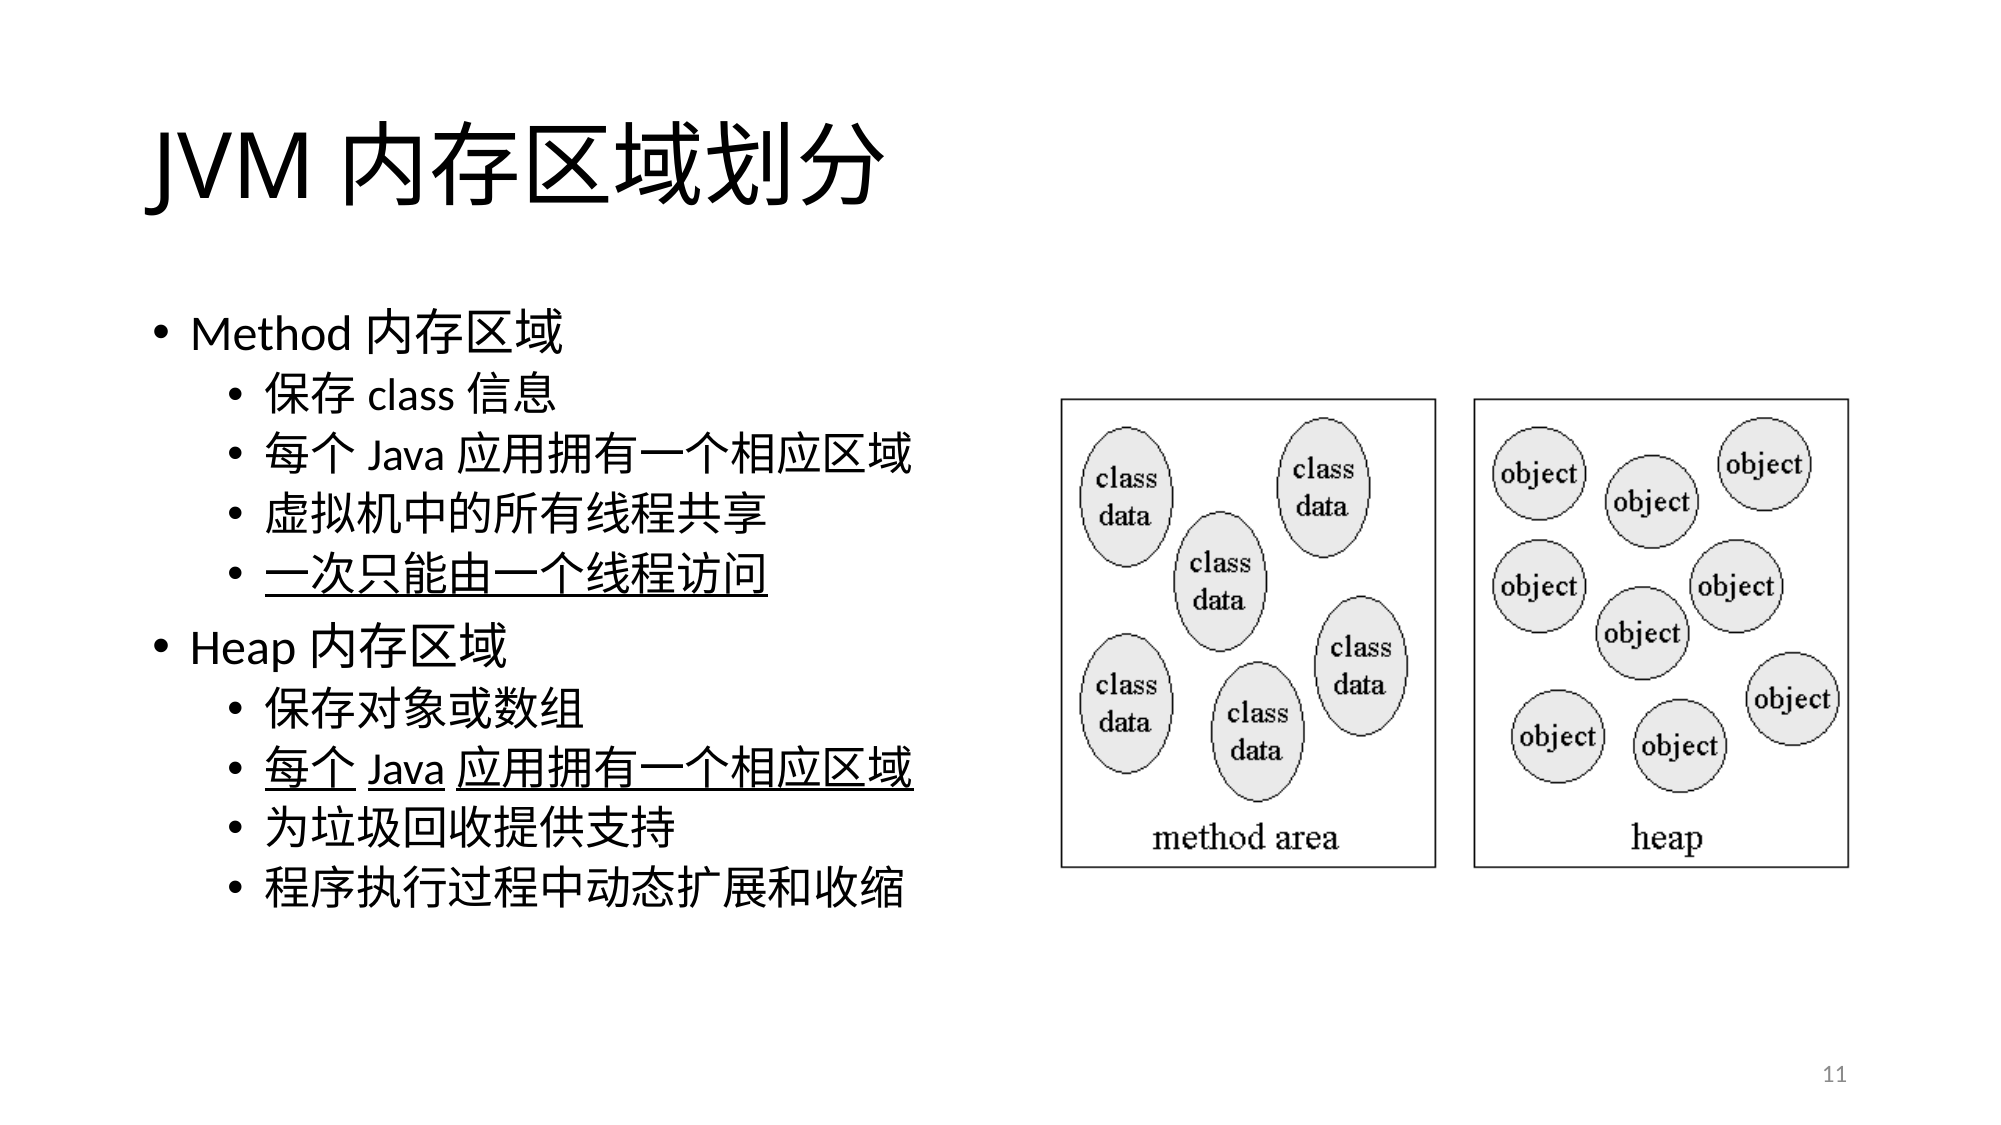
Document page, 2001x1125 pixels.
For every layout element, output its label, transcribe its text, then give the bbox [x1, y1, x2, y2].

title JVM内存区域划分 [137, 59, 1863, 278]
slide_number 11 [1412, 1042, 1863, 1103]
list Method内存区域 保存class信息 每个Java应用拥有一个相应区域 虚拟机中的所有线程共享 一次只能由一个线程访问 Heap内存区域 保存对象或数组 每个Java应用拥有一个相应区域 为垃圾回收提供支持 程序执行过程中动态扩展和收缩 [137, 299, 1033, 1014]
picture [1048, 392, 1863, 886]
